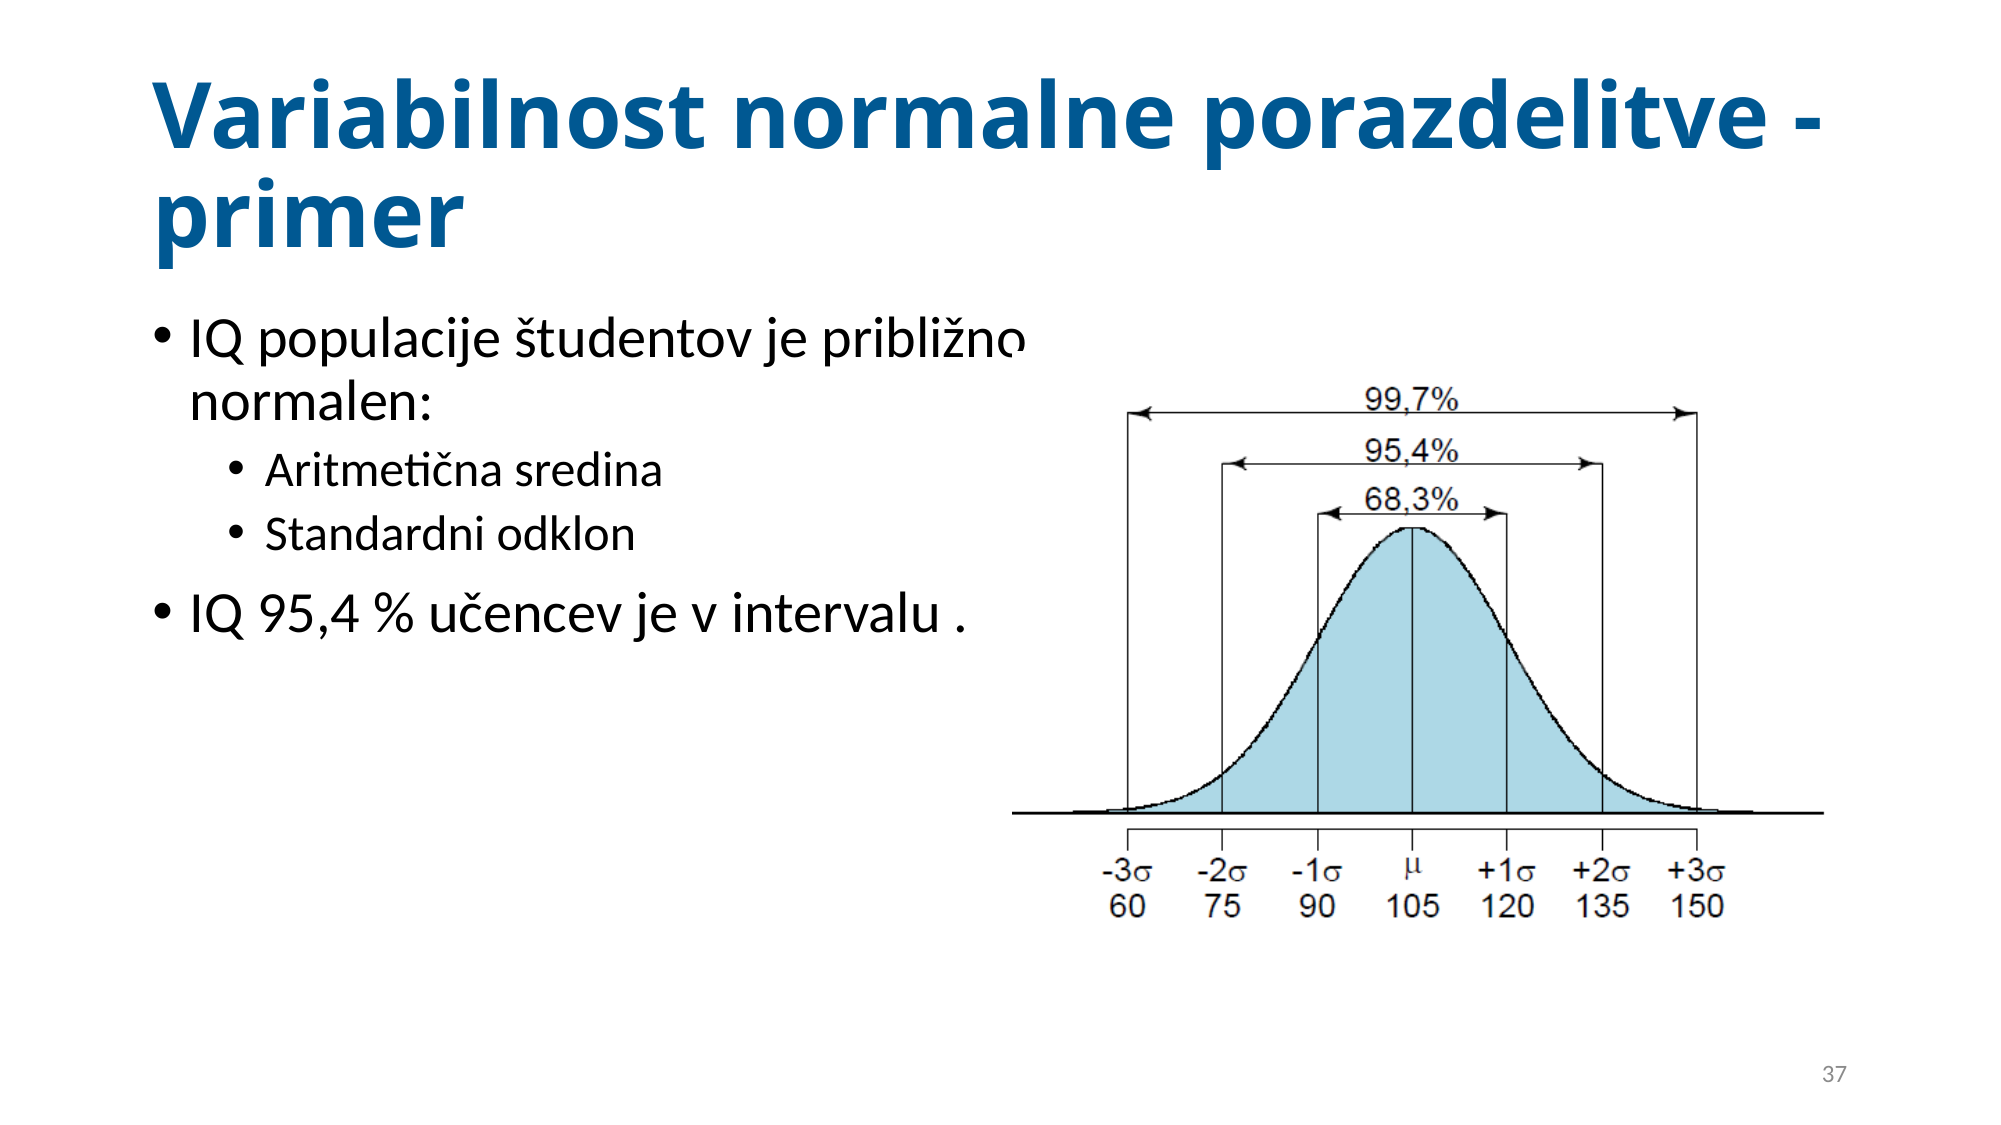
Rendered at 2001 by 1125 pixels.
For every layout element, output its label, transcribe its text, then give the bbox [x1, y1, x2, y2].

slide_number 37 [1412, 1042, 1863, 1103]
picture [1012, 351, 1863, 962]
title Variabilnost normalne porazdelitve - primer [137, 59, 1863, 278]
